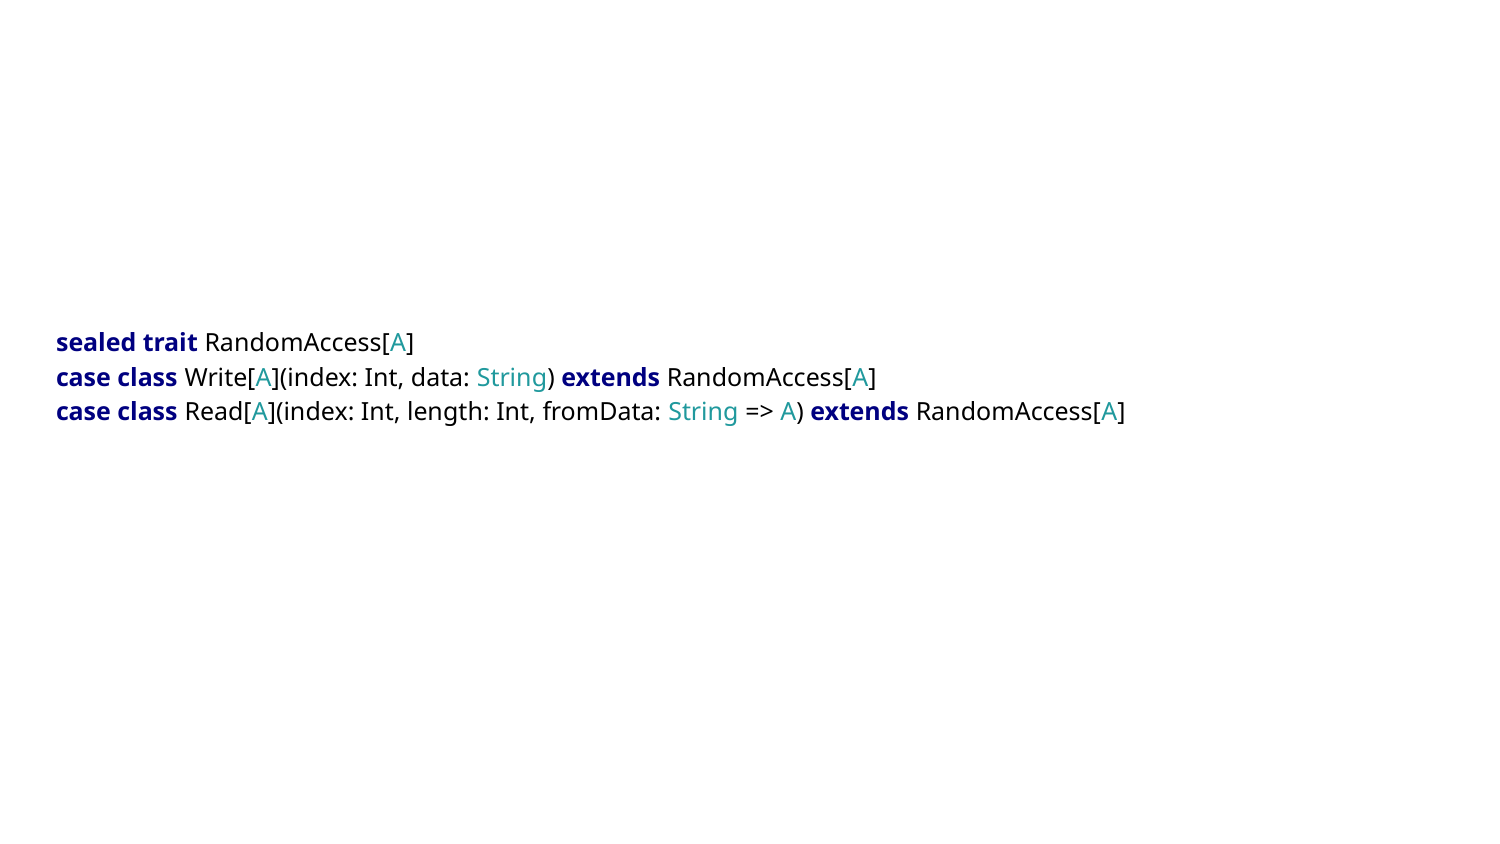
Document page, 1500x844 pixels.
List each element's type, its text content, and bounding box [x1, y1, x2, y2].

text_box sealed trait RandomAccess[A] case class Write[A](index: Int, data: String) extends RandomAccess[A] case class Read[A](index: Int, length: Int, fromData: String => A) extends RandomAccess[A] [41, 307, 1463, 798]
